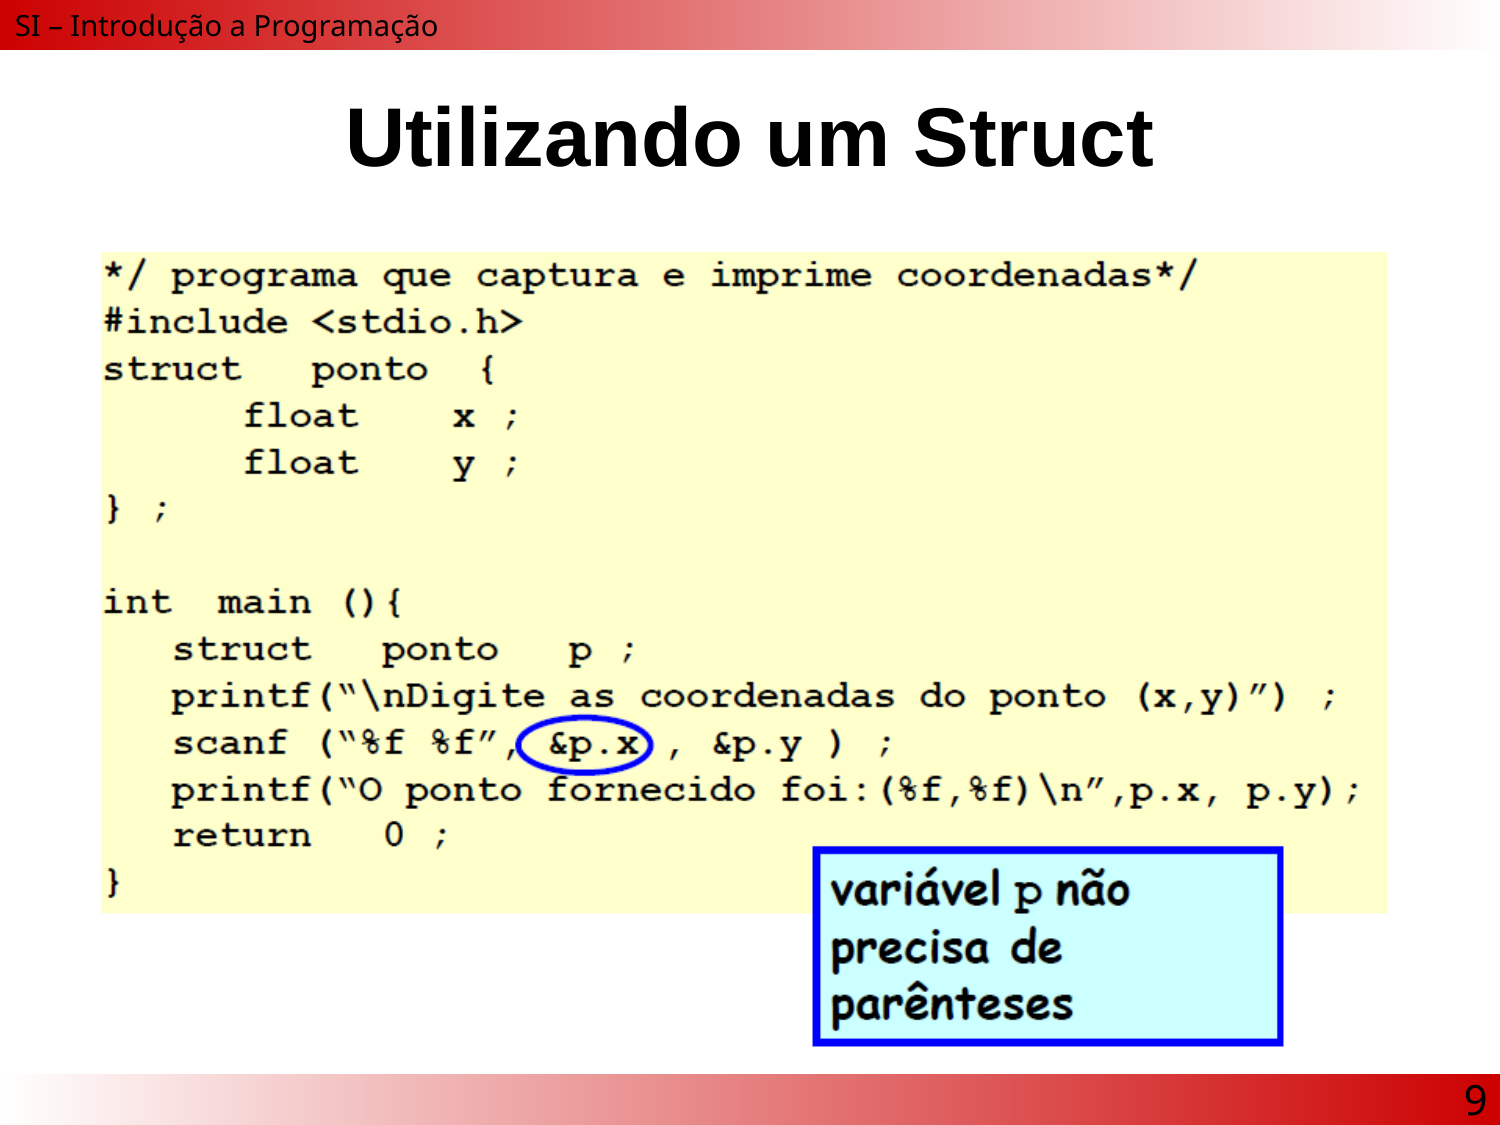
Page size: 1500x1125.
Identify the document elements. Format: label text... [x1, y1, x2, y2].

title Utilizando um Struct [0, 77, 1500, 188]
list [101, 252, 1387, 1054]
slide_number 9 [1299, 1065, 1500, 1125]
